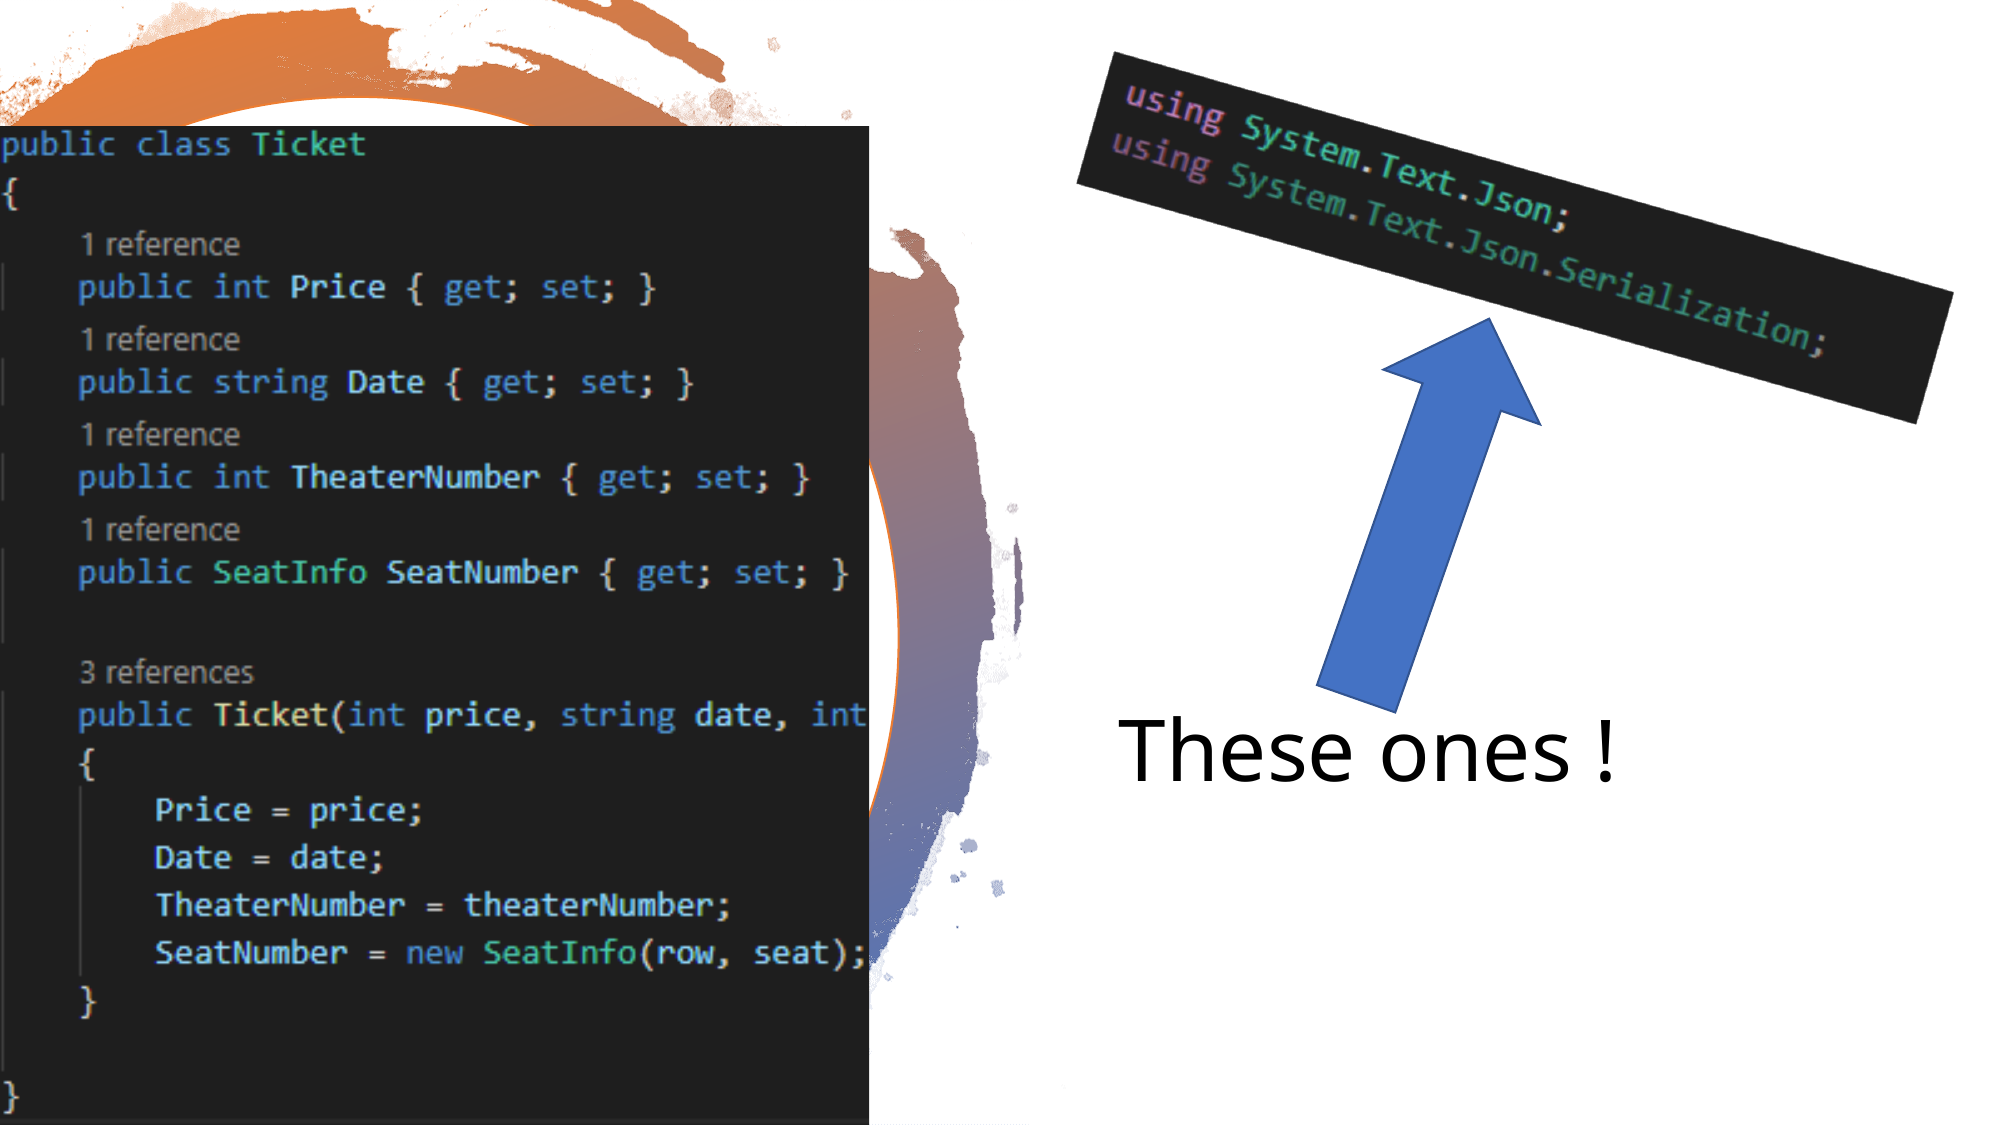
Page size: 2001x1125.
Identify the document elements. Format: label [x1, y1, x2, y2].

list [0, 126, 870, 1125]
picture [0, 0, 2000, 1125]
